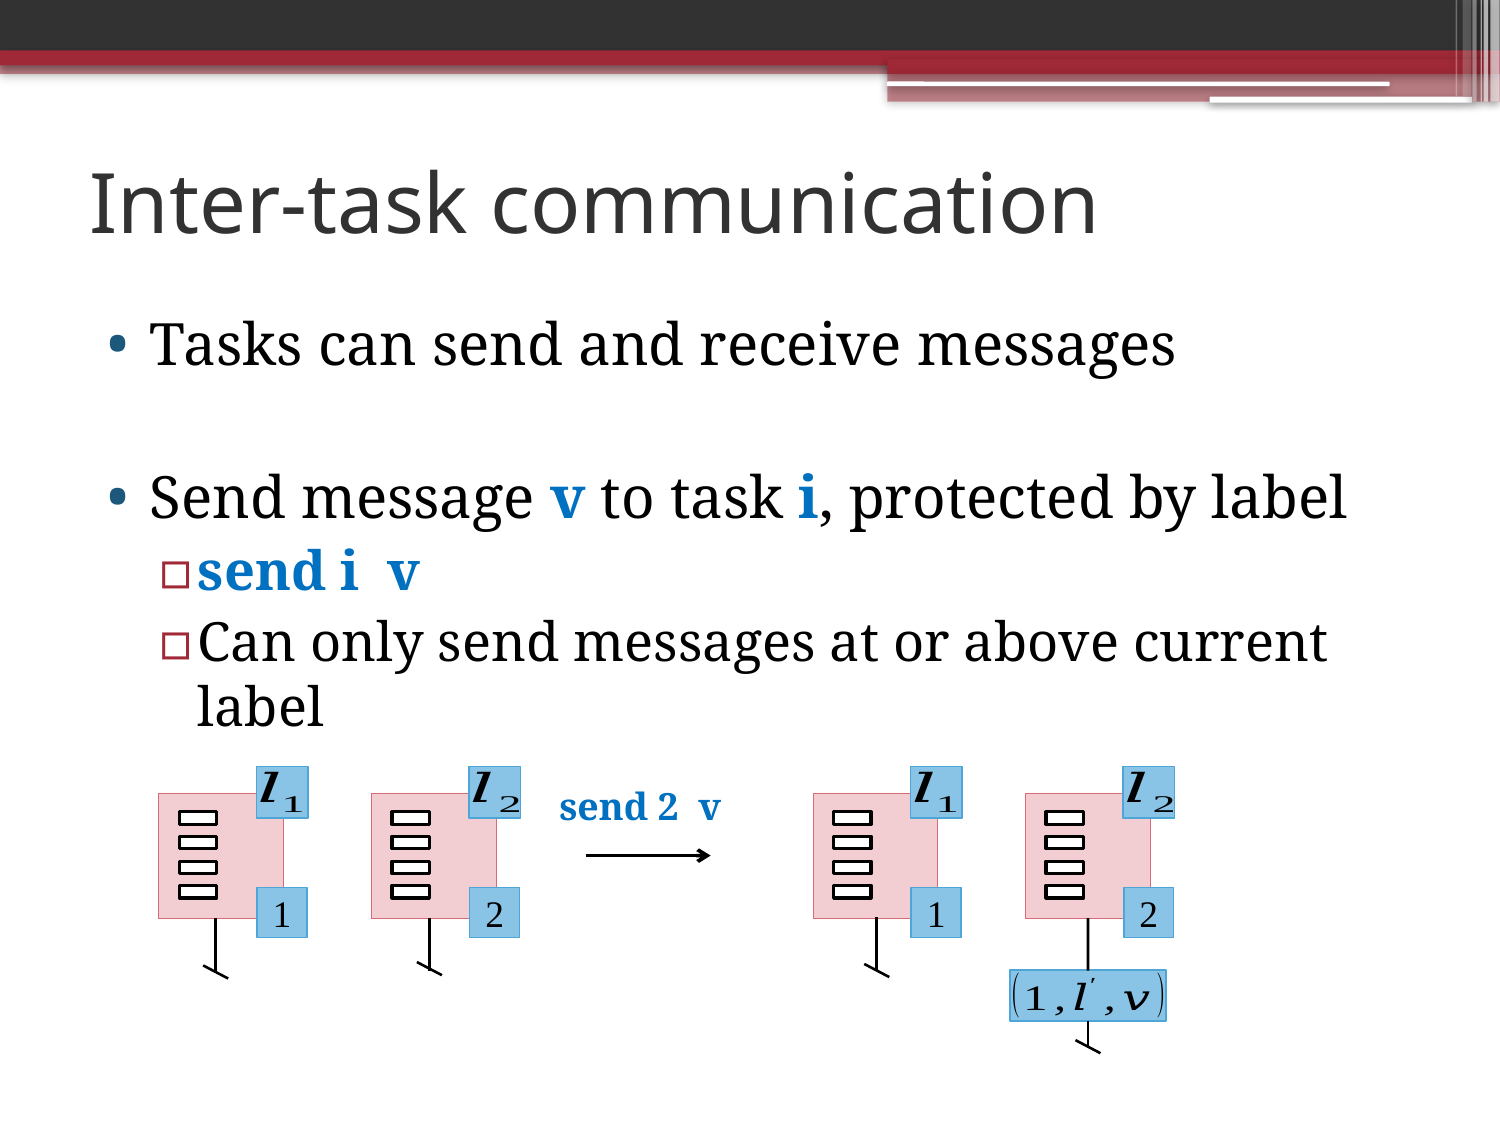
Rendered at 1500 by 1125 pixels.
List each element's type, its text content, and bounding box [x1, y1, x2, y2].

title Inter-task communication [75, 112, 1425, 288]
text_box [202, 917, 443, 979]
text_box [469, 775, 775, 856]
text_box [812, 767, 1174, 1054]
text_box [158, 767, 520, 938]
